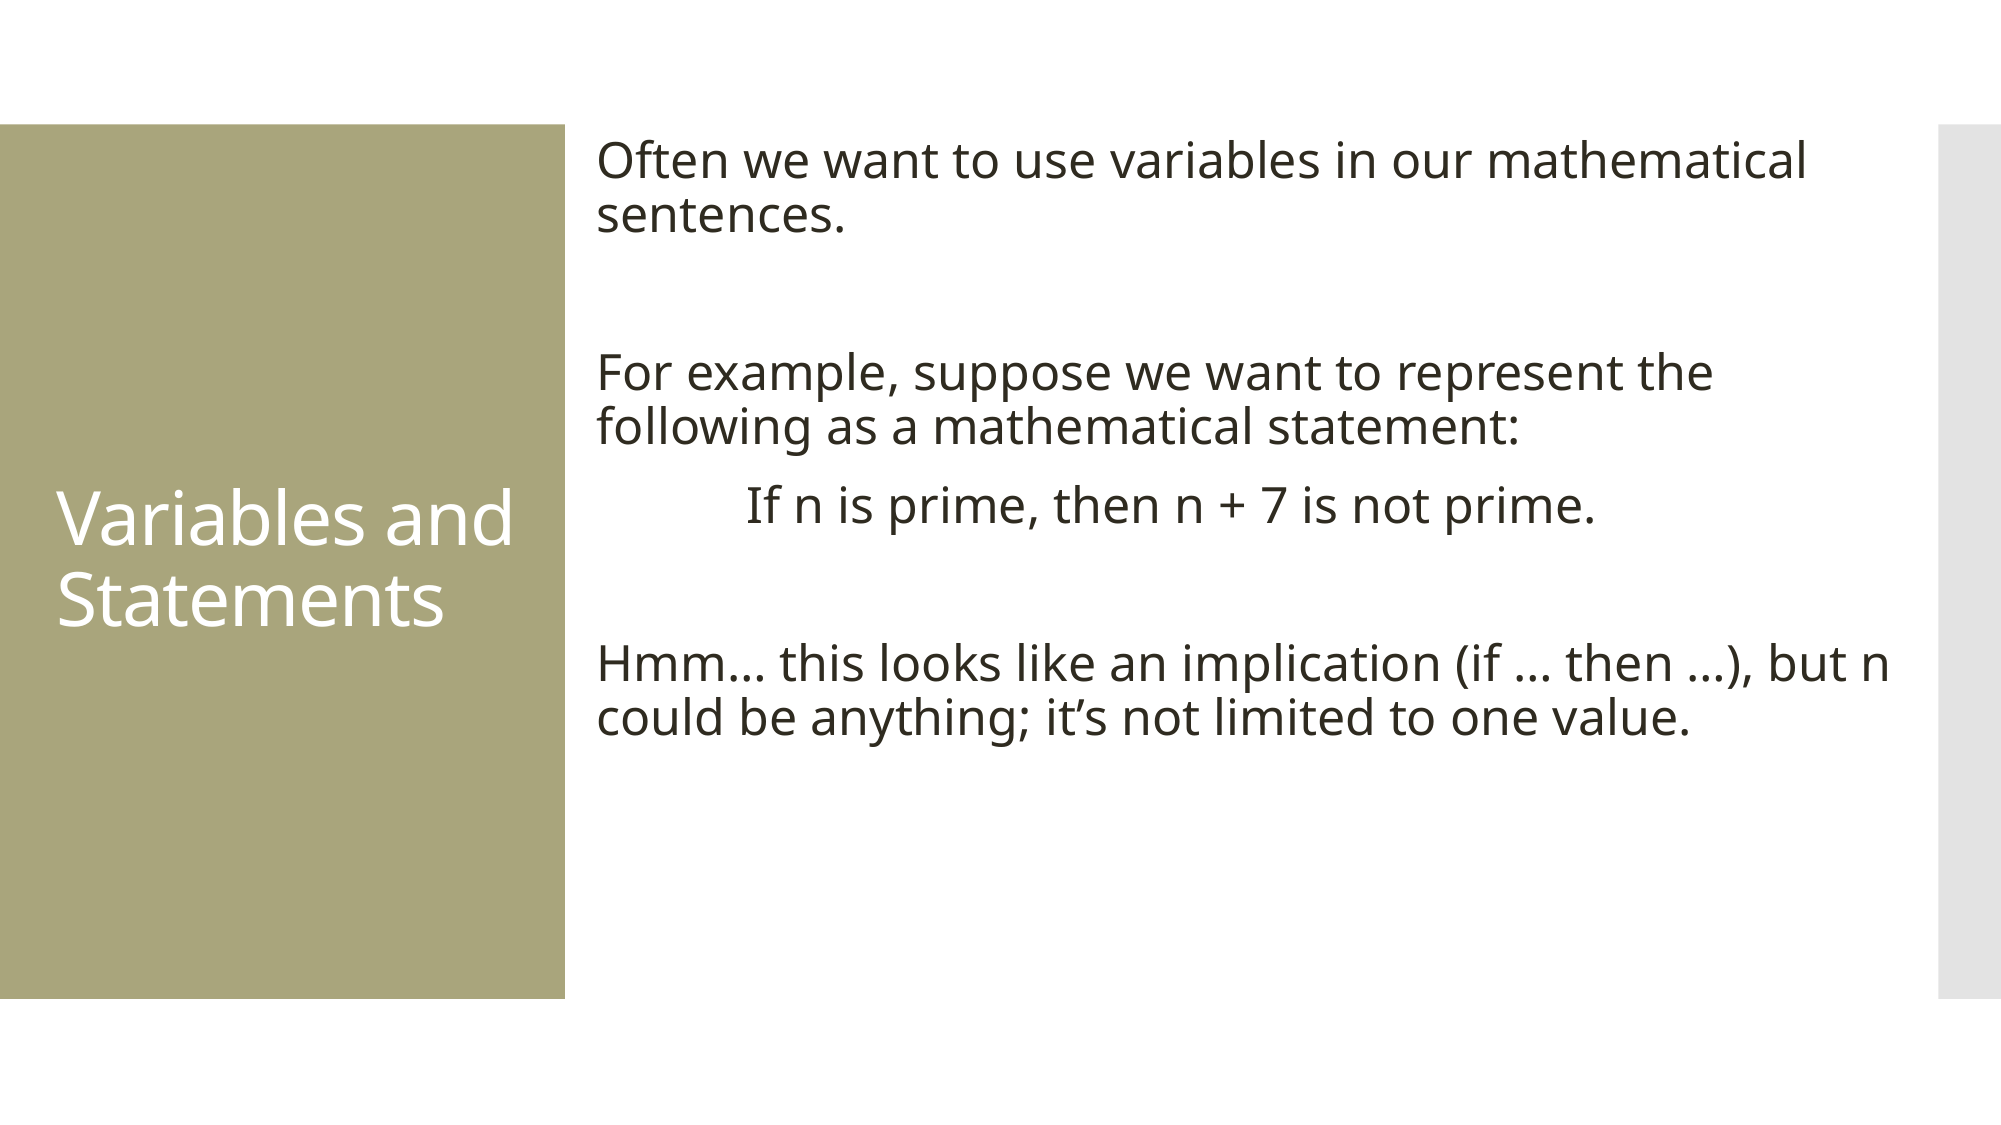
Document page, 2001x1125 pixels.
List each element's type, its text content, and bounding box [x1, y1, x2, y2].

text_box Often we want to use variables in our mathematical sentences. For example, suppose we want to represent the following as a mathematical statement: If n is prime, then n + 7 is not prime. Hmm… this looks like an implication (if … then …), but n could be anything; it’s not limited to one value. [581, 128, 1930, 1087]
title Variables and Statements [41, 184, 532, 940]
